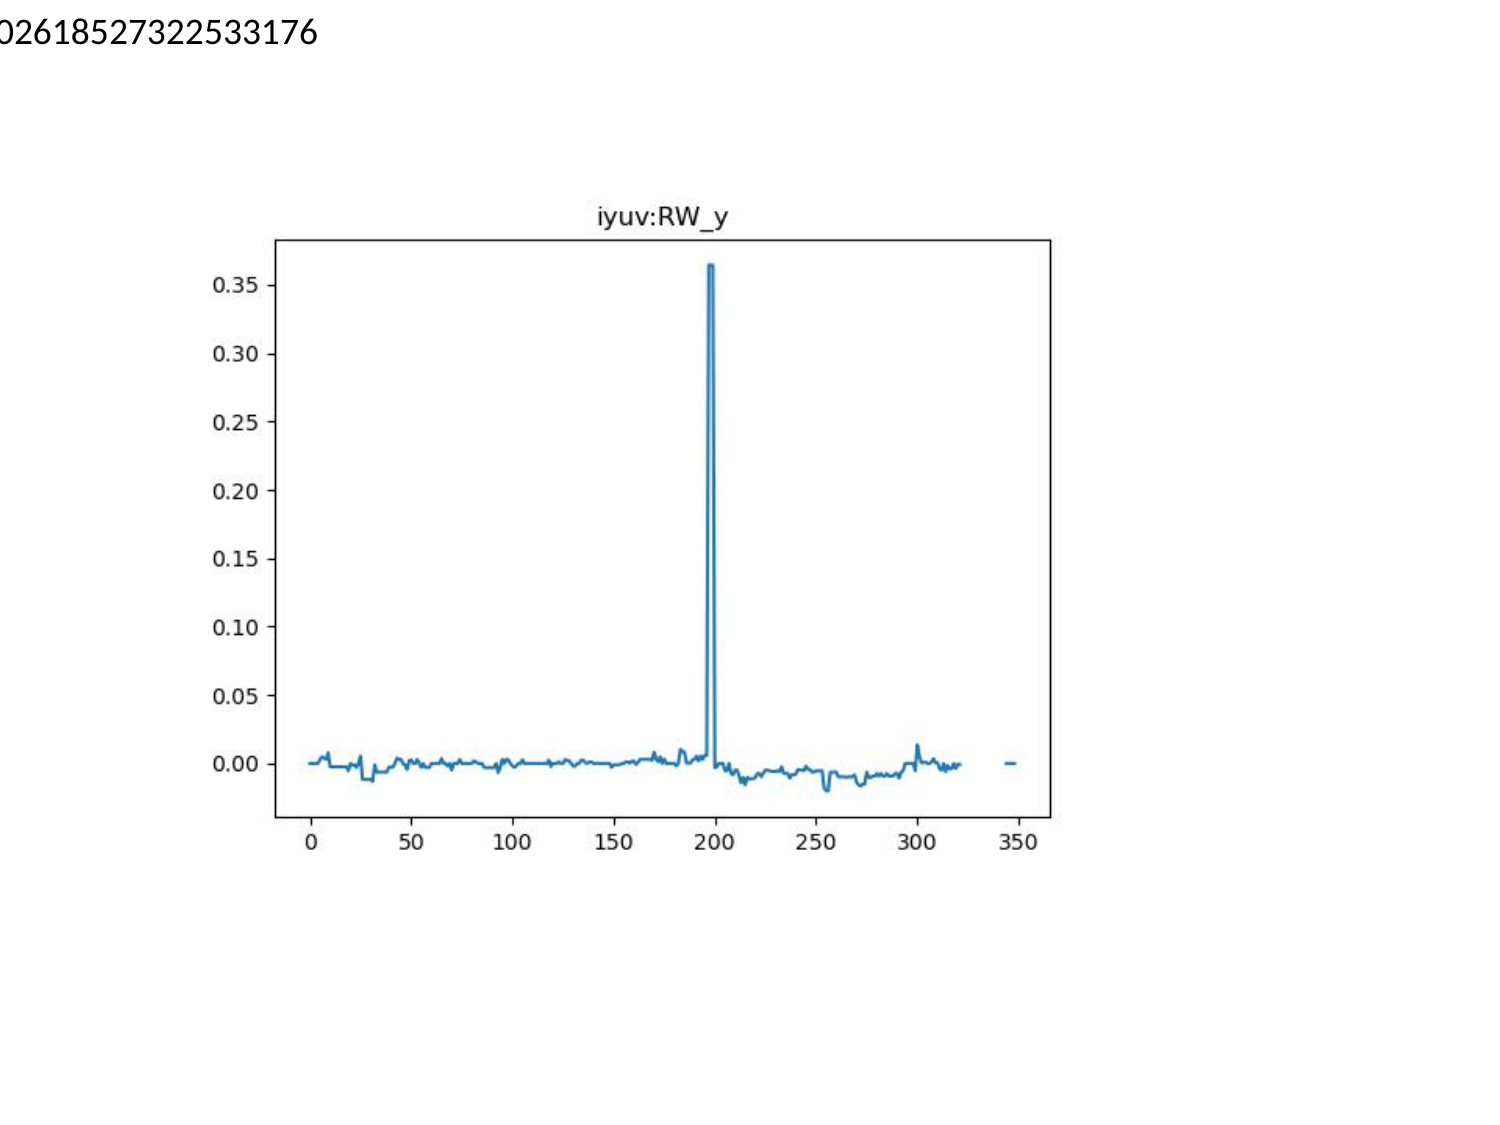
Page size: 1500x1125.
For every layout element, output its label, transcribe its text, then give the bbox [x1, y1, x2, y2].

picture [149, 149, 1151, 901]
text_box RMSE iyuv-RW_y : 0.02618527322533176 [0, 0, 333, 60]
